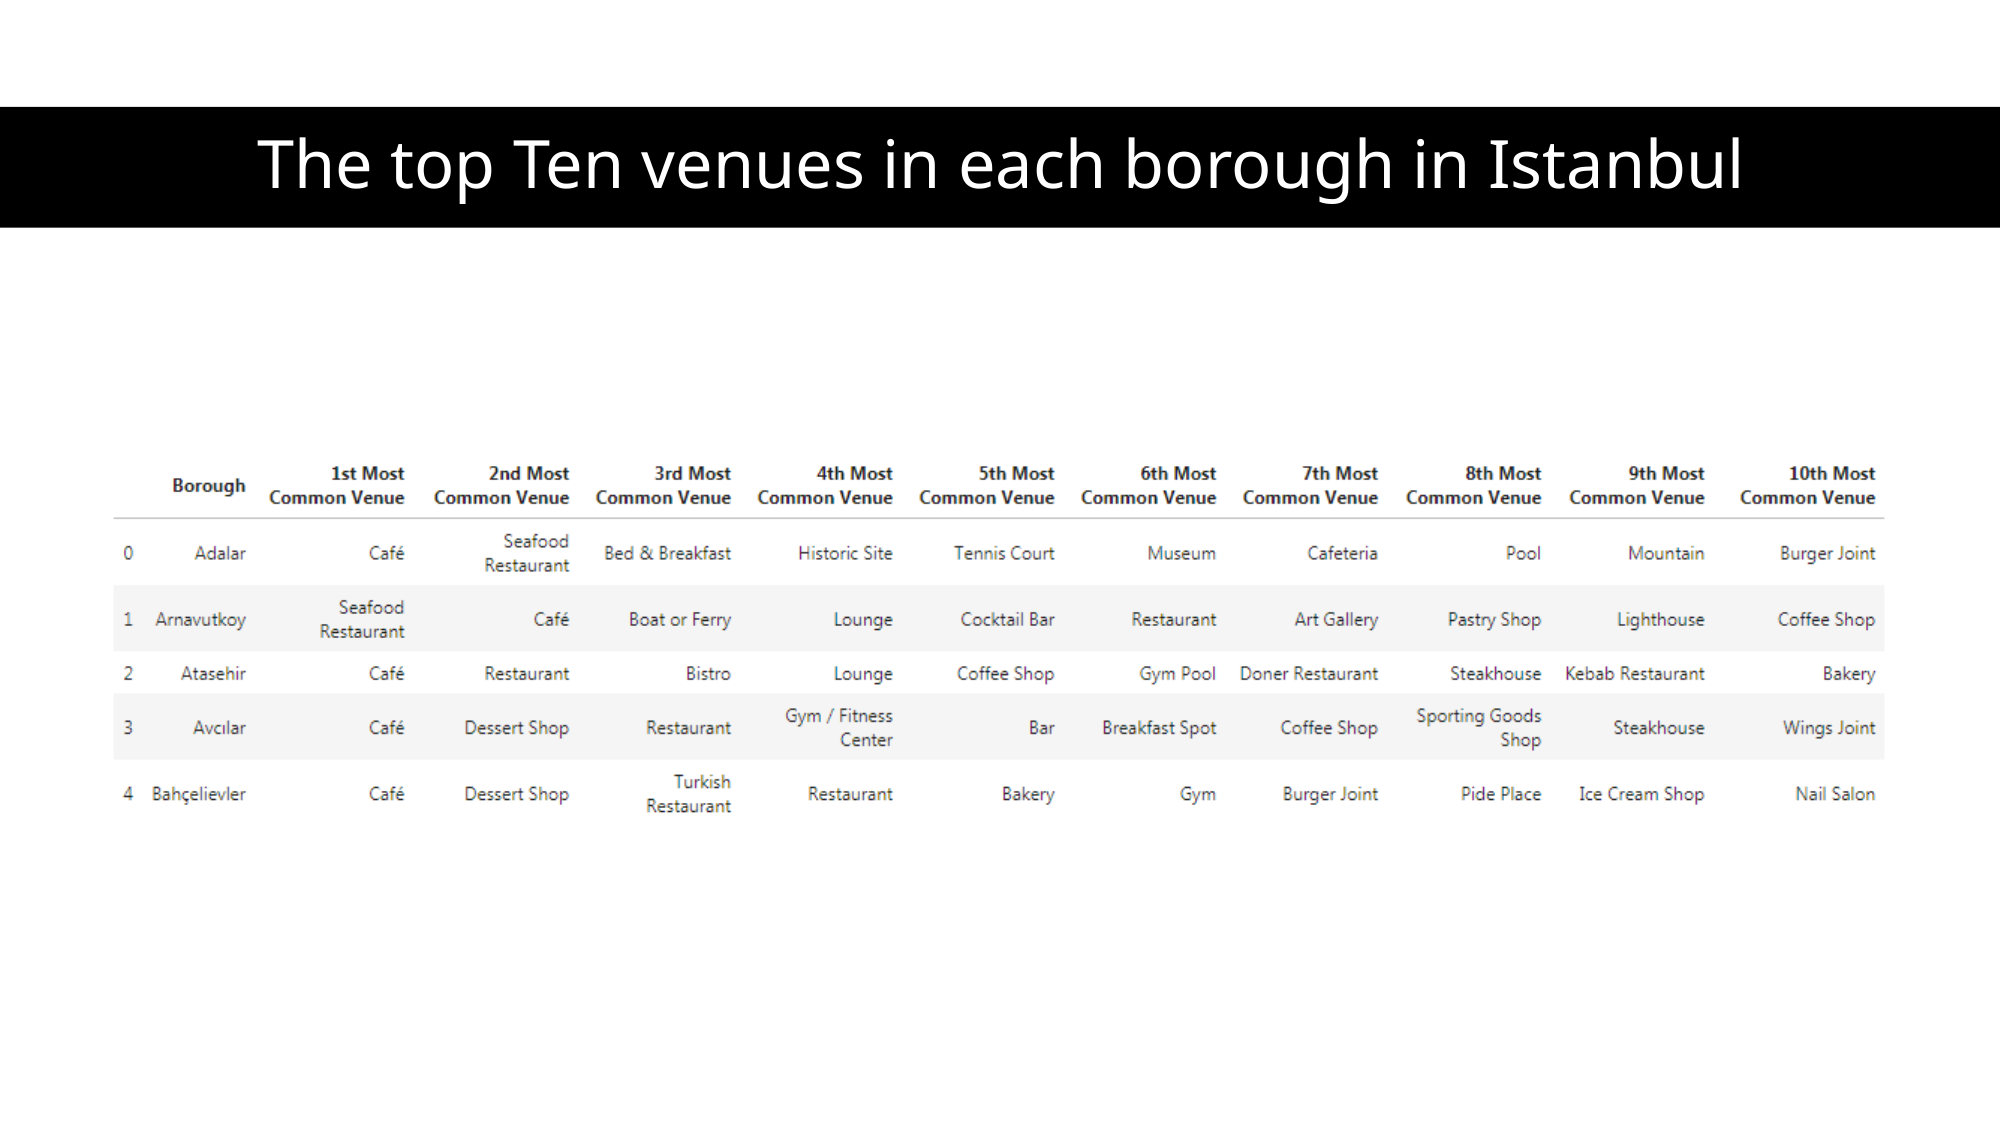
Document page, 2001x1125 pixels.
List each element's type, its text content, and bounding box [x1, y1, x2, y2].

title The top Ten venues in each borough in Istanbul [91, 105, 1931, 228]
text_box [0, 106, 2000, 229]
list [105, 456, 1895, 814]
